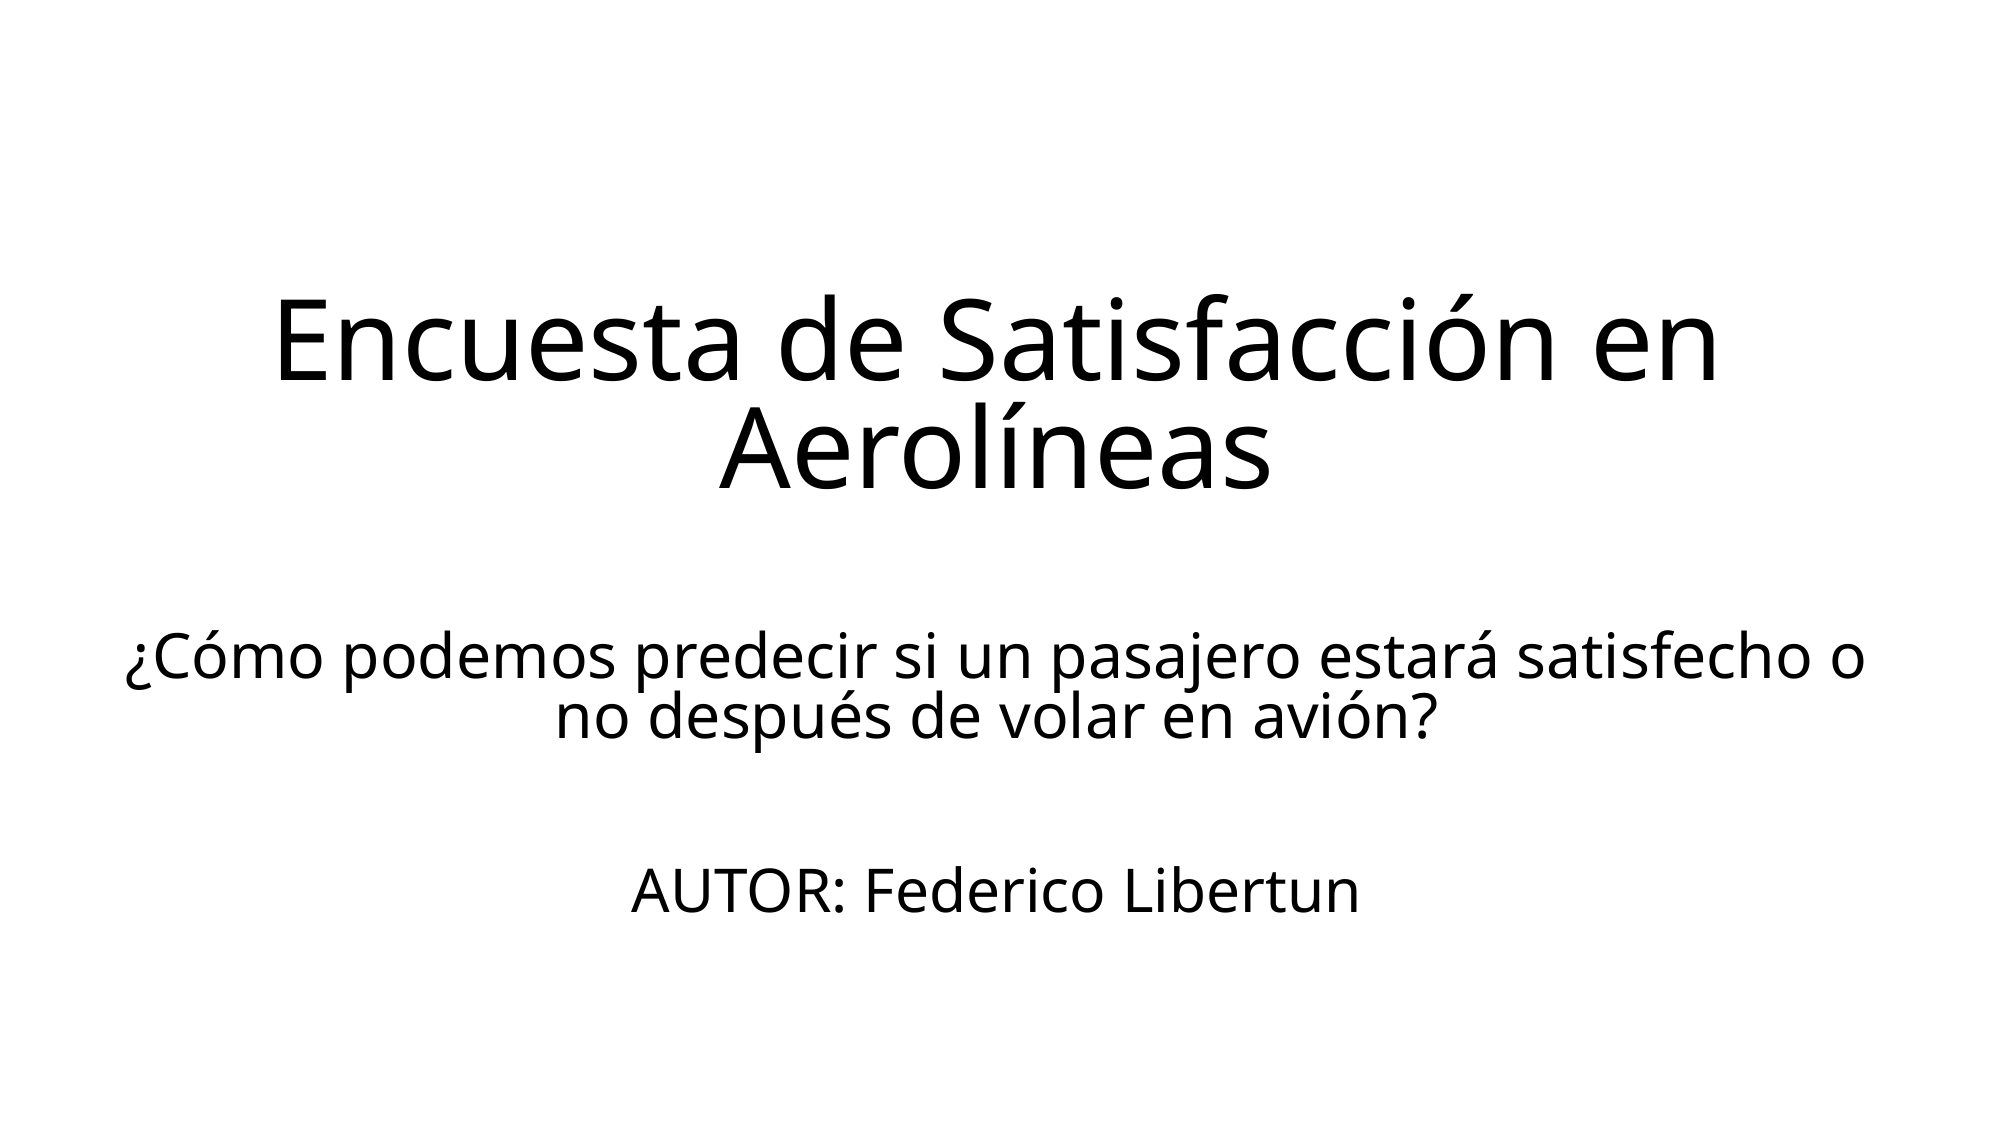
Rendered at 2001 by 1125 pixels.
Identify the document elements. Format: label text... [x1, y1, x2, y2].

text_box Encuesta de Satisfacción en Aerolíneas ¿Cómo podemos predecir si un pasajero estará satisfecho o no después de volar en avión? AUTOR: Federico Libertun [91, 294, 1904, 924]
